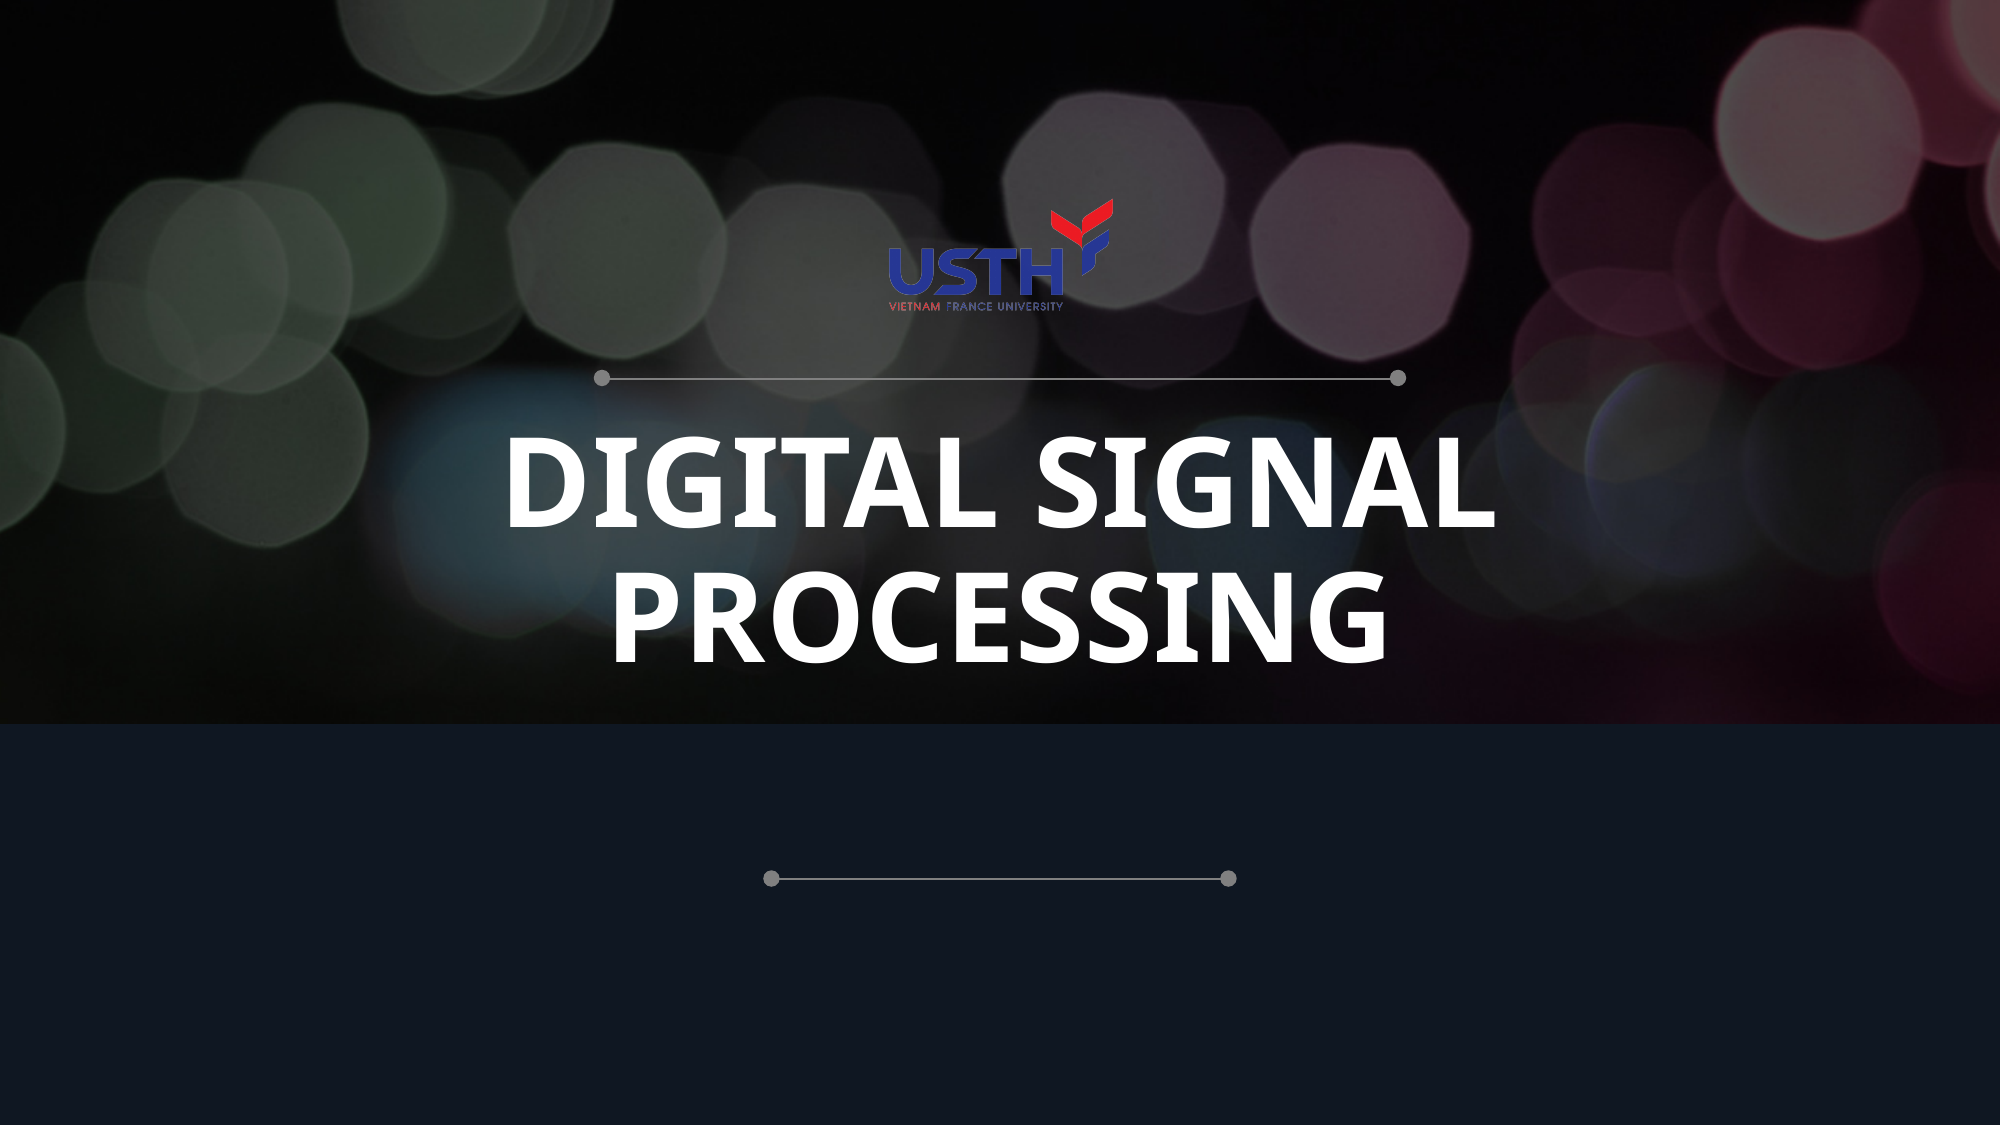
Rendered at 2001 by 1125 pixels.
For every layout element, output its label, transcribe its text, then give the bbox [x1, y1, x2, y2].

title DIGITAL SIGNAL PROCESSING [249, 404, 1750, 697]
picture [0, 0, 2000, 724]
